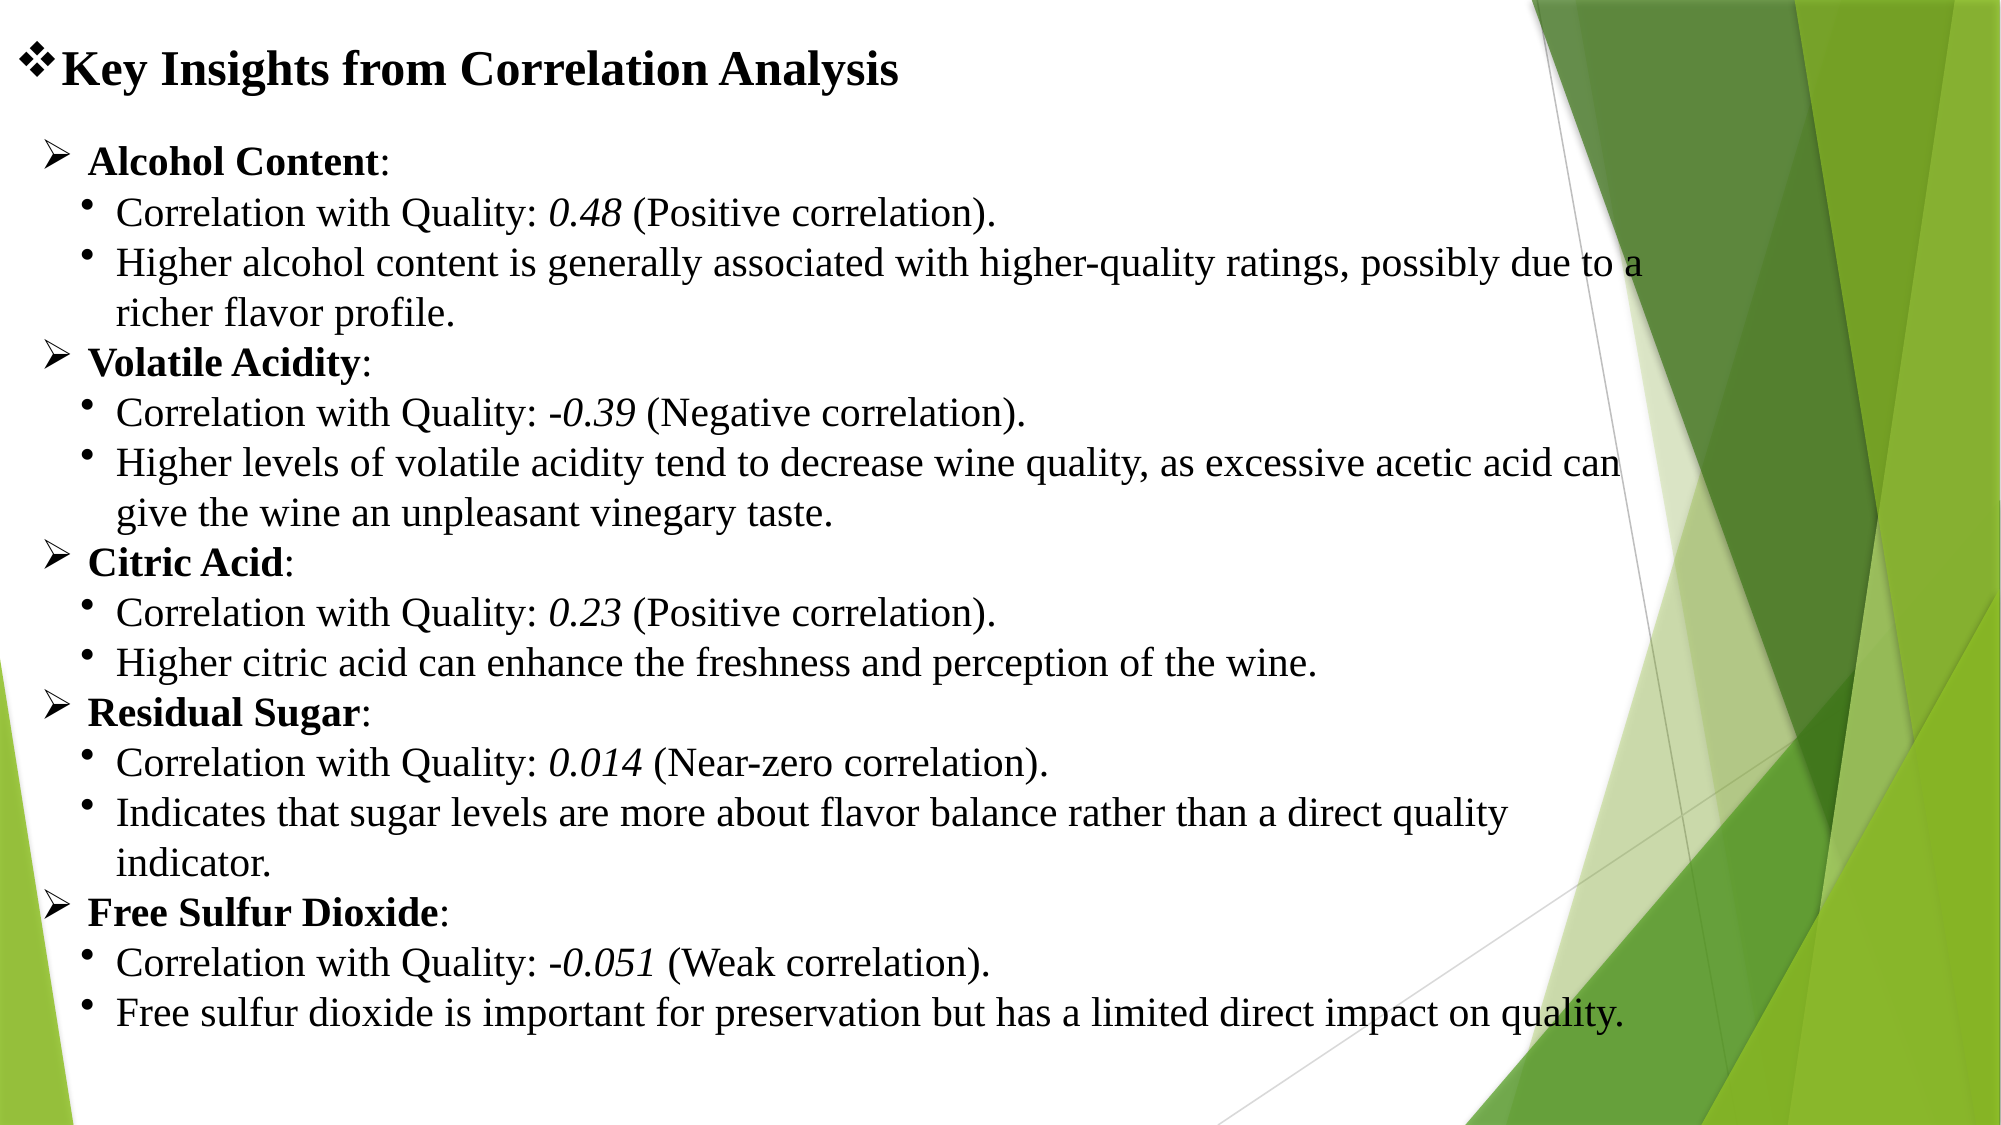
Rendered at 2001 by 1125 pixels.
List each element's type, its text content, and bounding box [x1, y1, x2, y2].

text_box Key Insights from Correlation Analysis [0, 28, 1612, 163]
text_box Alcohol Content: Correlation with Quality: 0.48 (Positive correlation). Higher alcohol content is generally associated with higher-quality ratings, possibly due to a richer flavor profile. Volatile Acidity: Correlation with Quality: -0.39 (Negative correlation). Higher levels of volatile acidity tend to decrease wine quality, as excessive acetic acid can give the wine an unpleasant vinegary taste. Citric Acid: Correlation with Quality: 0.23 (Positive correlation). Higher citric acid can enhance the freshness and perception of the wine. Residual Sugar: Correlation with Quality: 0.014 (Near-zero correlation). Indicates that sugar levels are more about flavor balance rather than a direct quality indicator. Free Sulfur Dioxide: Correlation with Quality: -0.051 (Weak correlation). Free sulfur dioxide is important for preservation but has a limited direct impact on quality. [25, 126, 1676, 1092]
